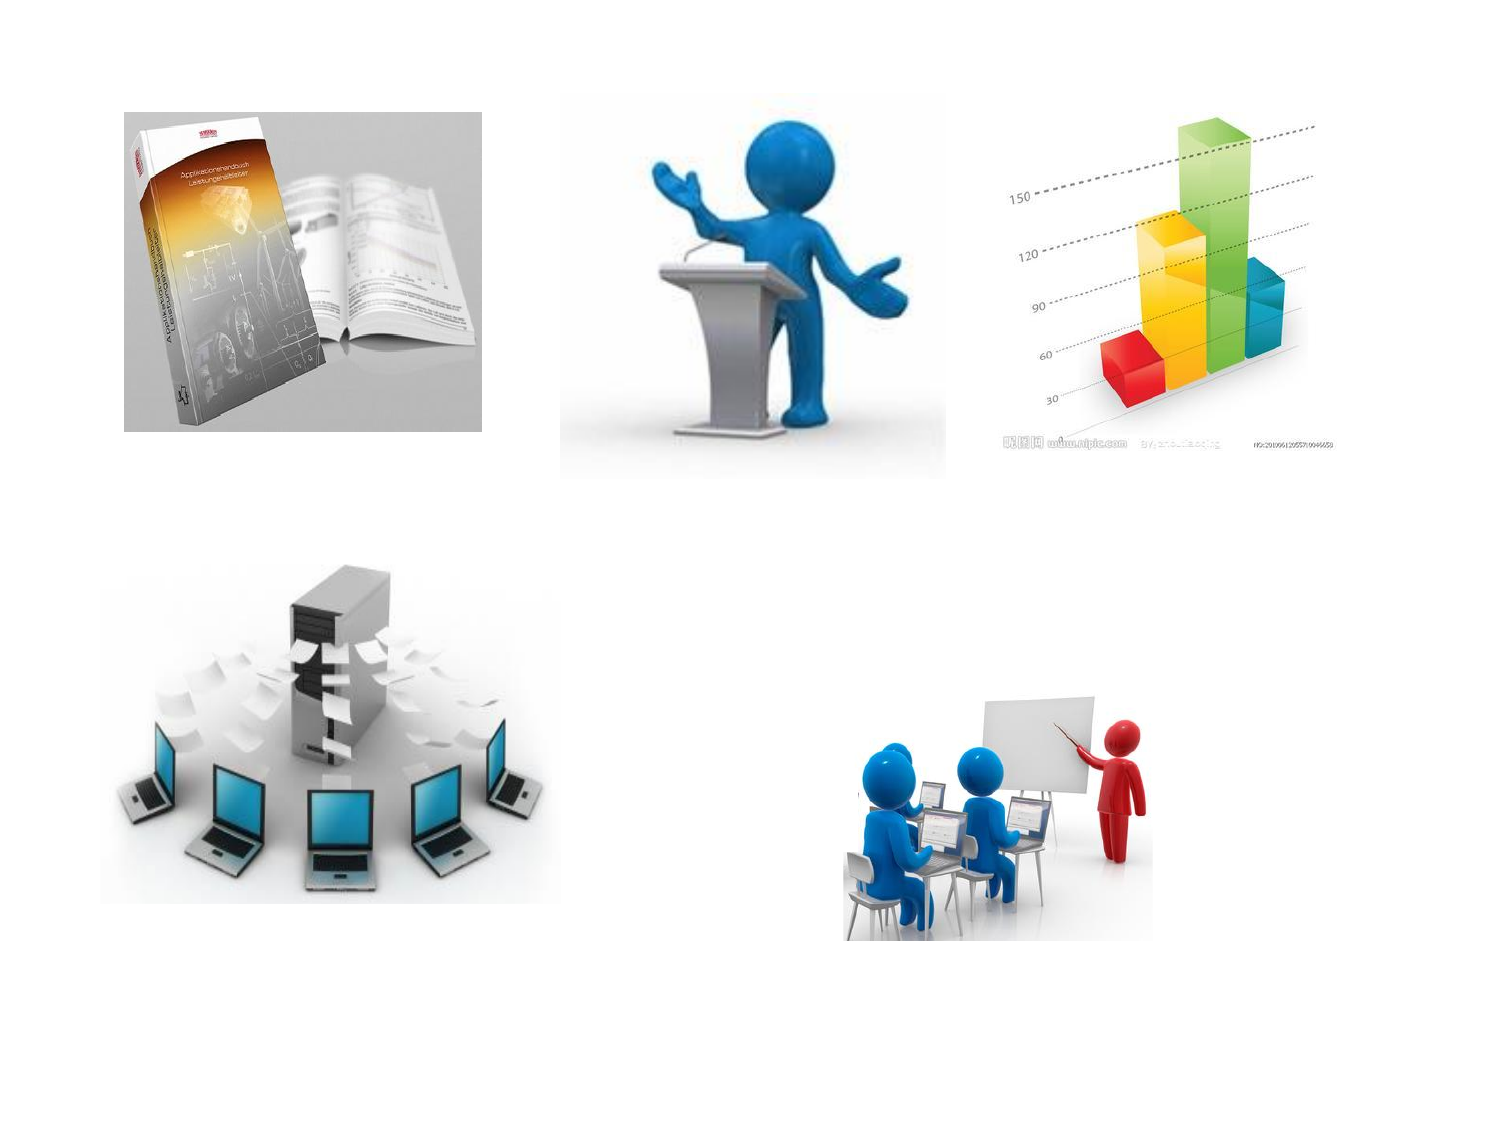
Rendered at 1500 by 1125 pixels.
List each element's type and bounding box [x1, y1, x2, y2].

picture [560, 93, 947, 479]
picture [100, 541, 562, 904]
picture [123, 112, 482, 432]
picture [829, 663, 1153, 941]
picture [997, 112, 1337, 451]
